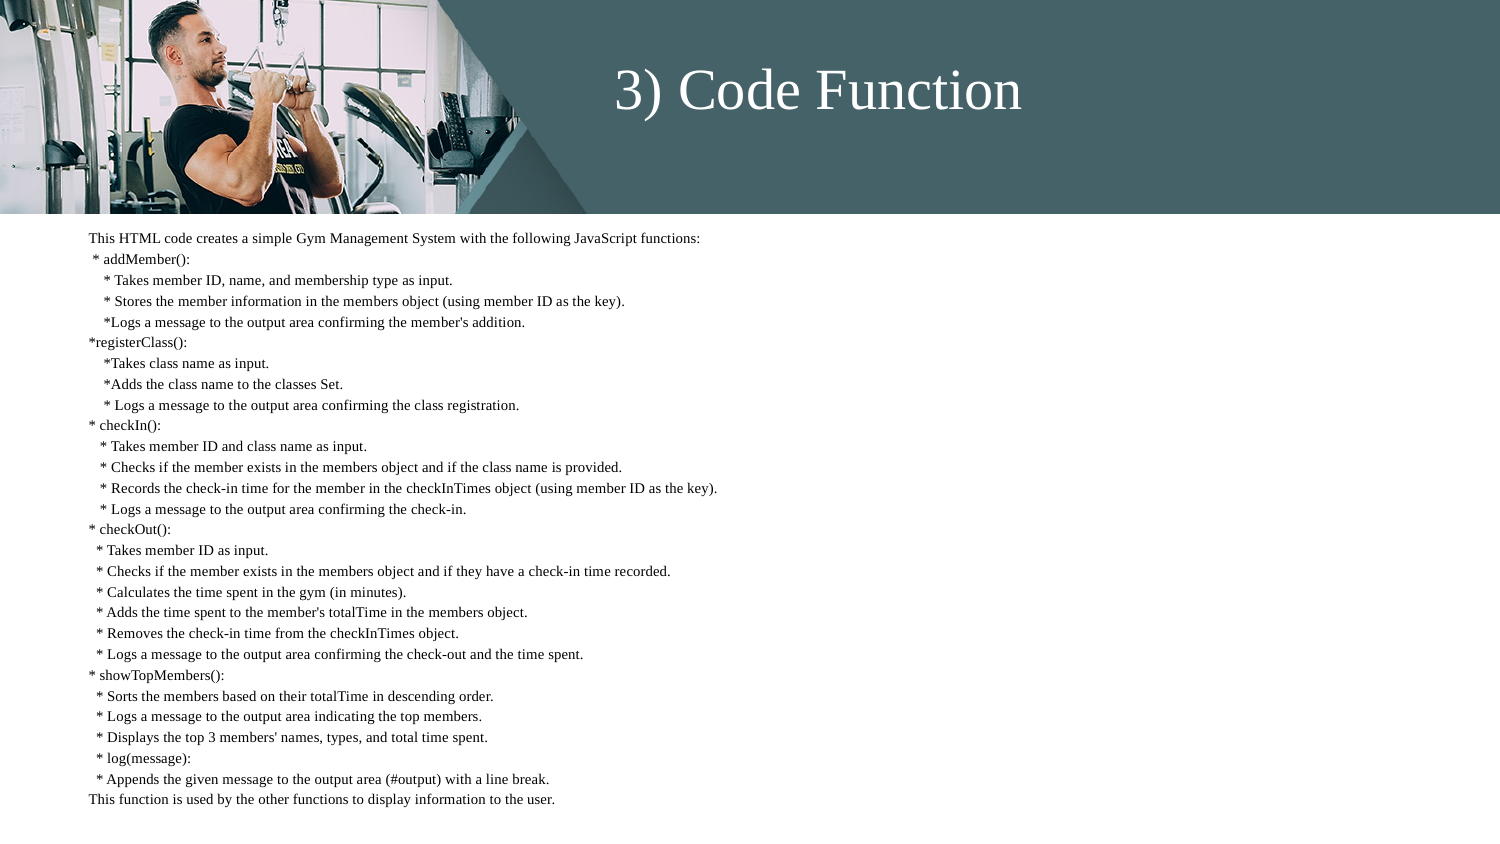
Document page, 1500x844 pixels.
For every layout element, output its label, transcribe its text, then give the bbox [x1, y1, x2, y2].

title 3) Code Function [599, 46, 1428, 197]
list This HTML code creates a simple Gym Management System with the following JavaScript functions: * addMember(): * Takes member ID, name, and membership type as input. * Stores the member information in the members object (using member ID as the key). *Logs a message to the output area confirming the member's addition. *registerClass(): *Takes class name as input. *Adds the class name to the classes Set. * Logs a message to the output area confirming the class registration. * checkIn(): * Takes member ID and class name as input. * Checks if the member exists in the members object and if the class name is provided. * Records the check-in time for the member in the checkInTimes object (using member ID as the key). * Logs a message to the output area confirming the check-in. * checkOut(): * Takes member ID as input. * Checks if the member exists in the members object and if they have a check-in time recorded. * Calculates the time spent in the gym (in minutes). * Adds the time spent to the member's totalTime in the members object. * Removes the check-in time from the checkInTimes object. * Logs a message to the output area confirming the check-out and the time spent. * showTopMembers(): * Sorts the members based on their totalTime in descending order. * Logs a message to the output area indicating the top members. * Displays the top 3 members' names, types, and total time spent. * log(message): * Appends the given message to the output area (#output) with a line break. This function is used by the other functions to display information to the user. [73, 221, 1427, 823]
picture [0, 0, 1500, 844]
